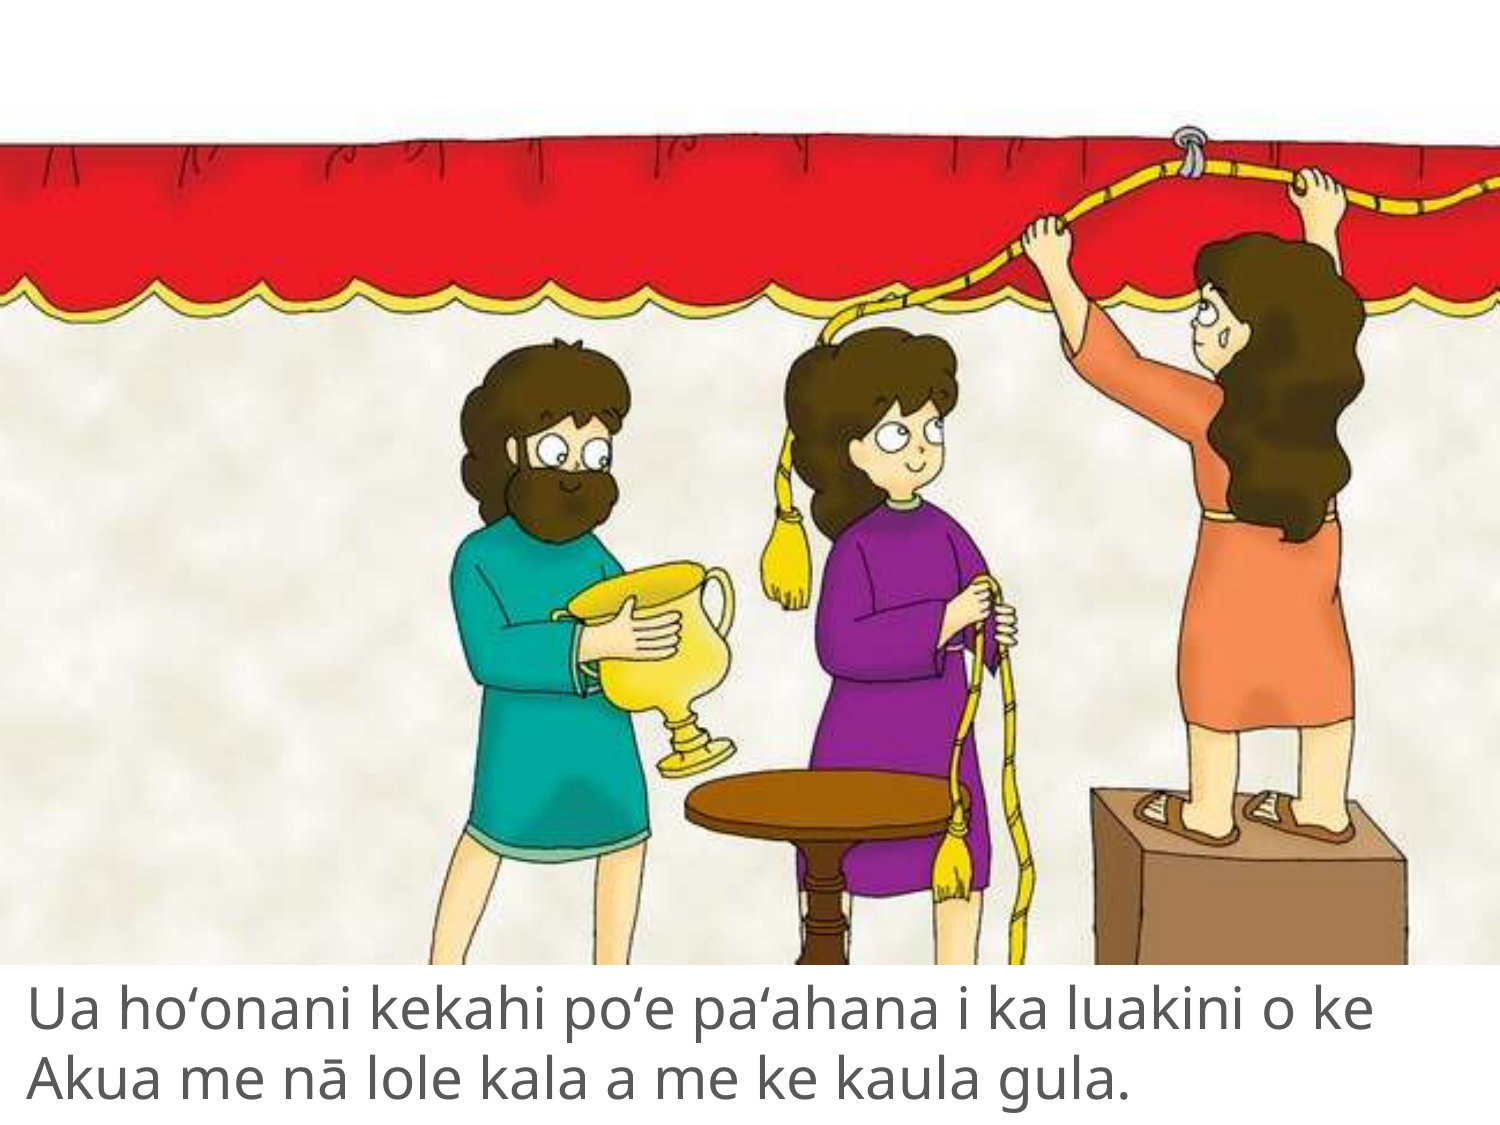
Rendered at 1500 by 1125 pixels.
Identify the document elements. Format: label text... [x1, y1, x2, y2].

text_box Ua hoʻonani kekahi poʻe paʻahana i ka luakini o ke Akua me nā lole kala a me ke kaula gula. [11, 973, 1498, 1119]
picture [0, 0, 1500, 965]
